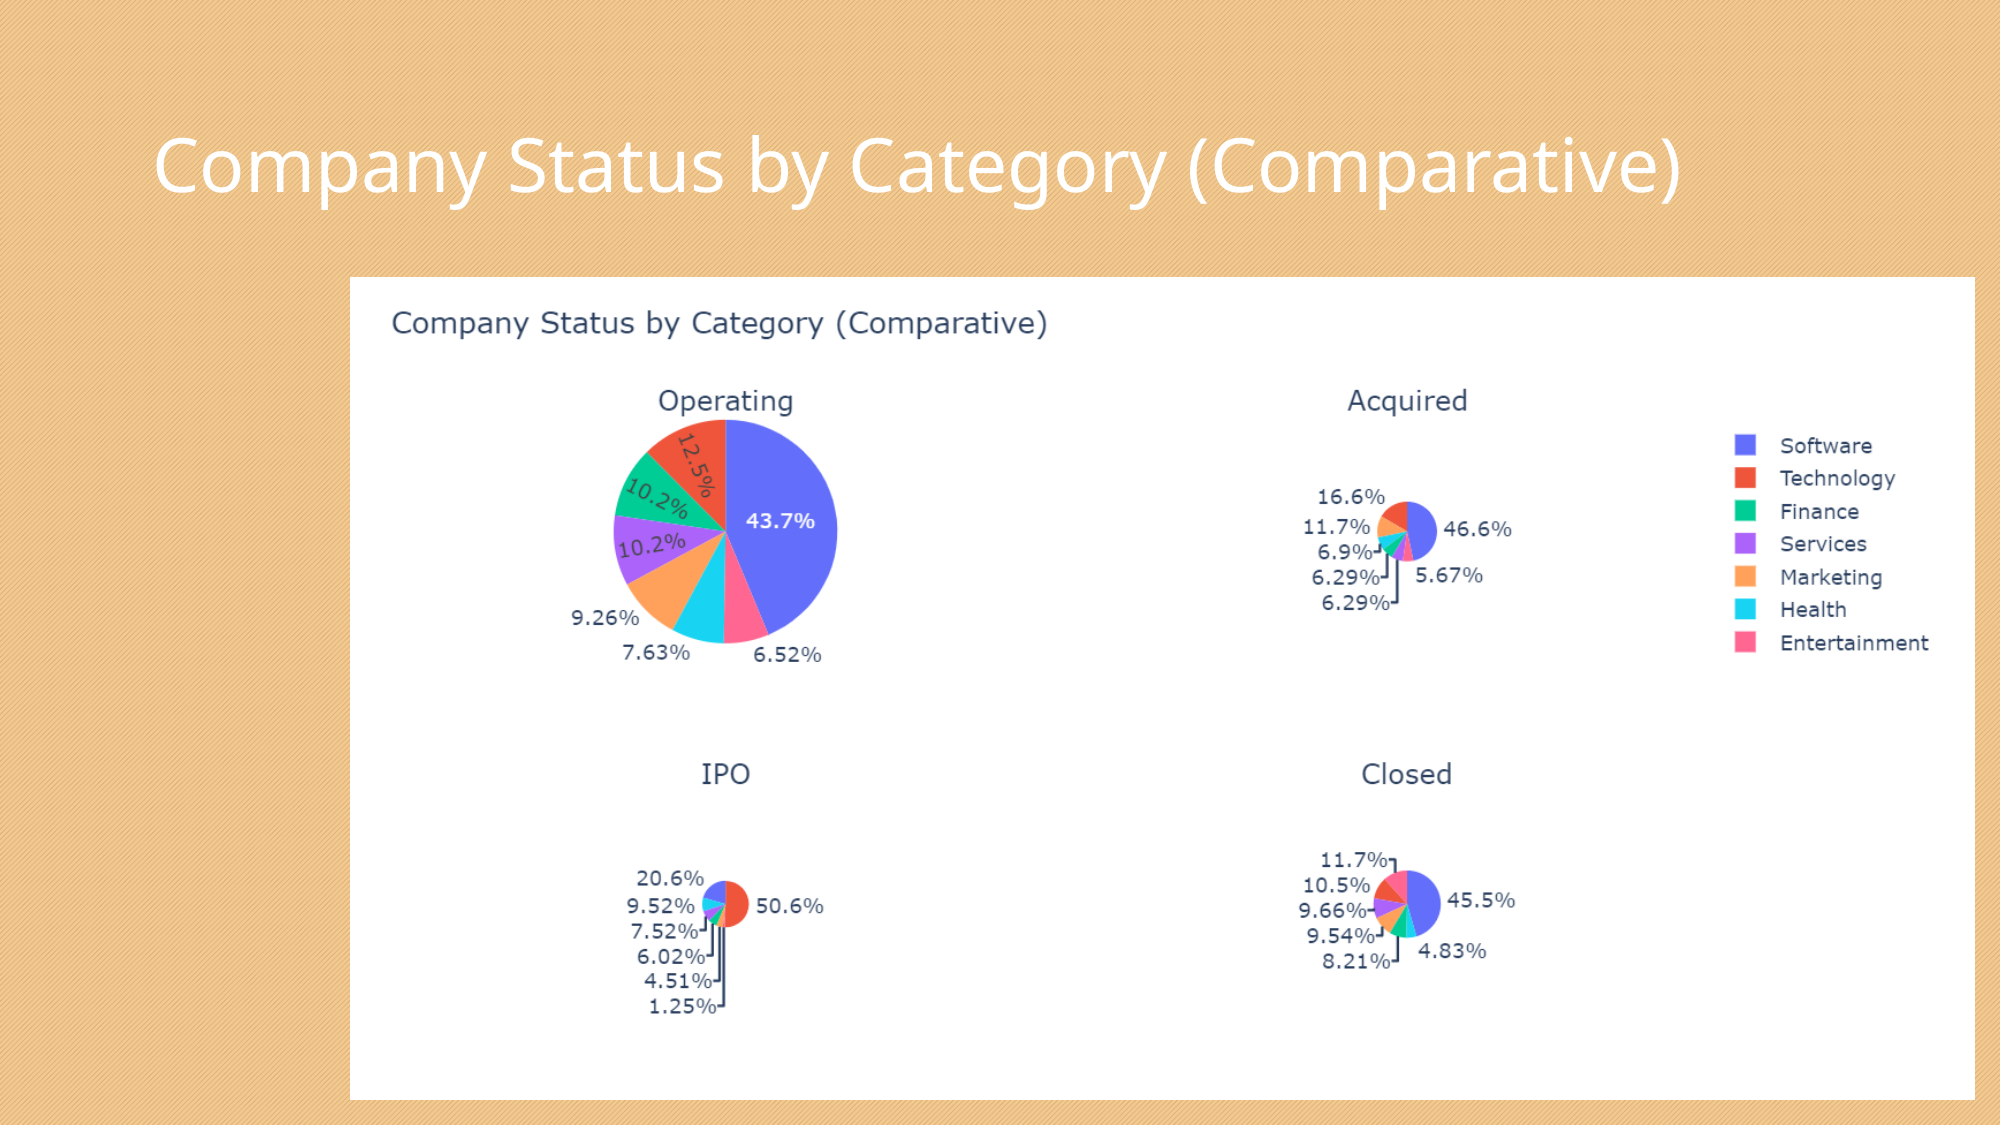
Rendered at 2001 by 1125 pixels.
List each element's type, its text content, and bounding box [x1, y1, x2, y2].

picture [350, 276, 1976, 1100]
title Company Status by Category (Comparative) [137, 59, 1863, 278]
